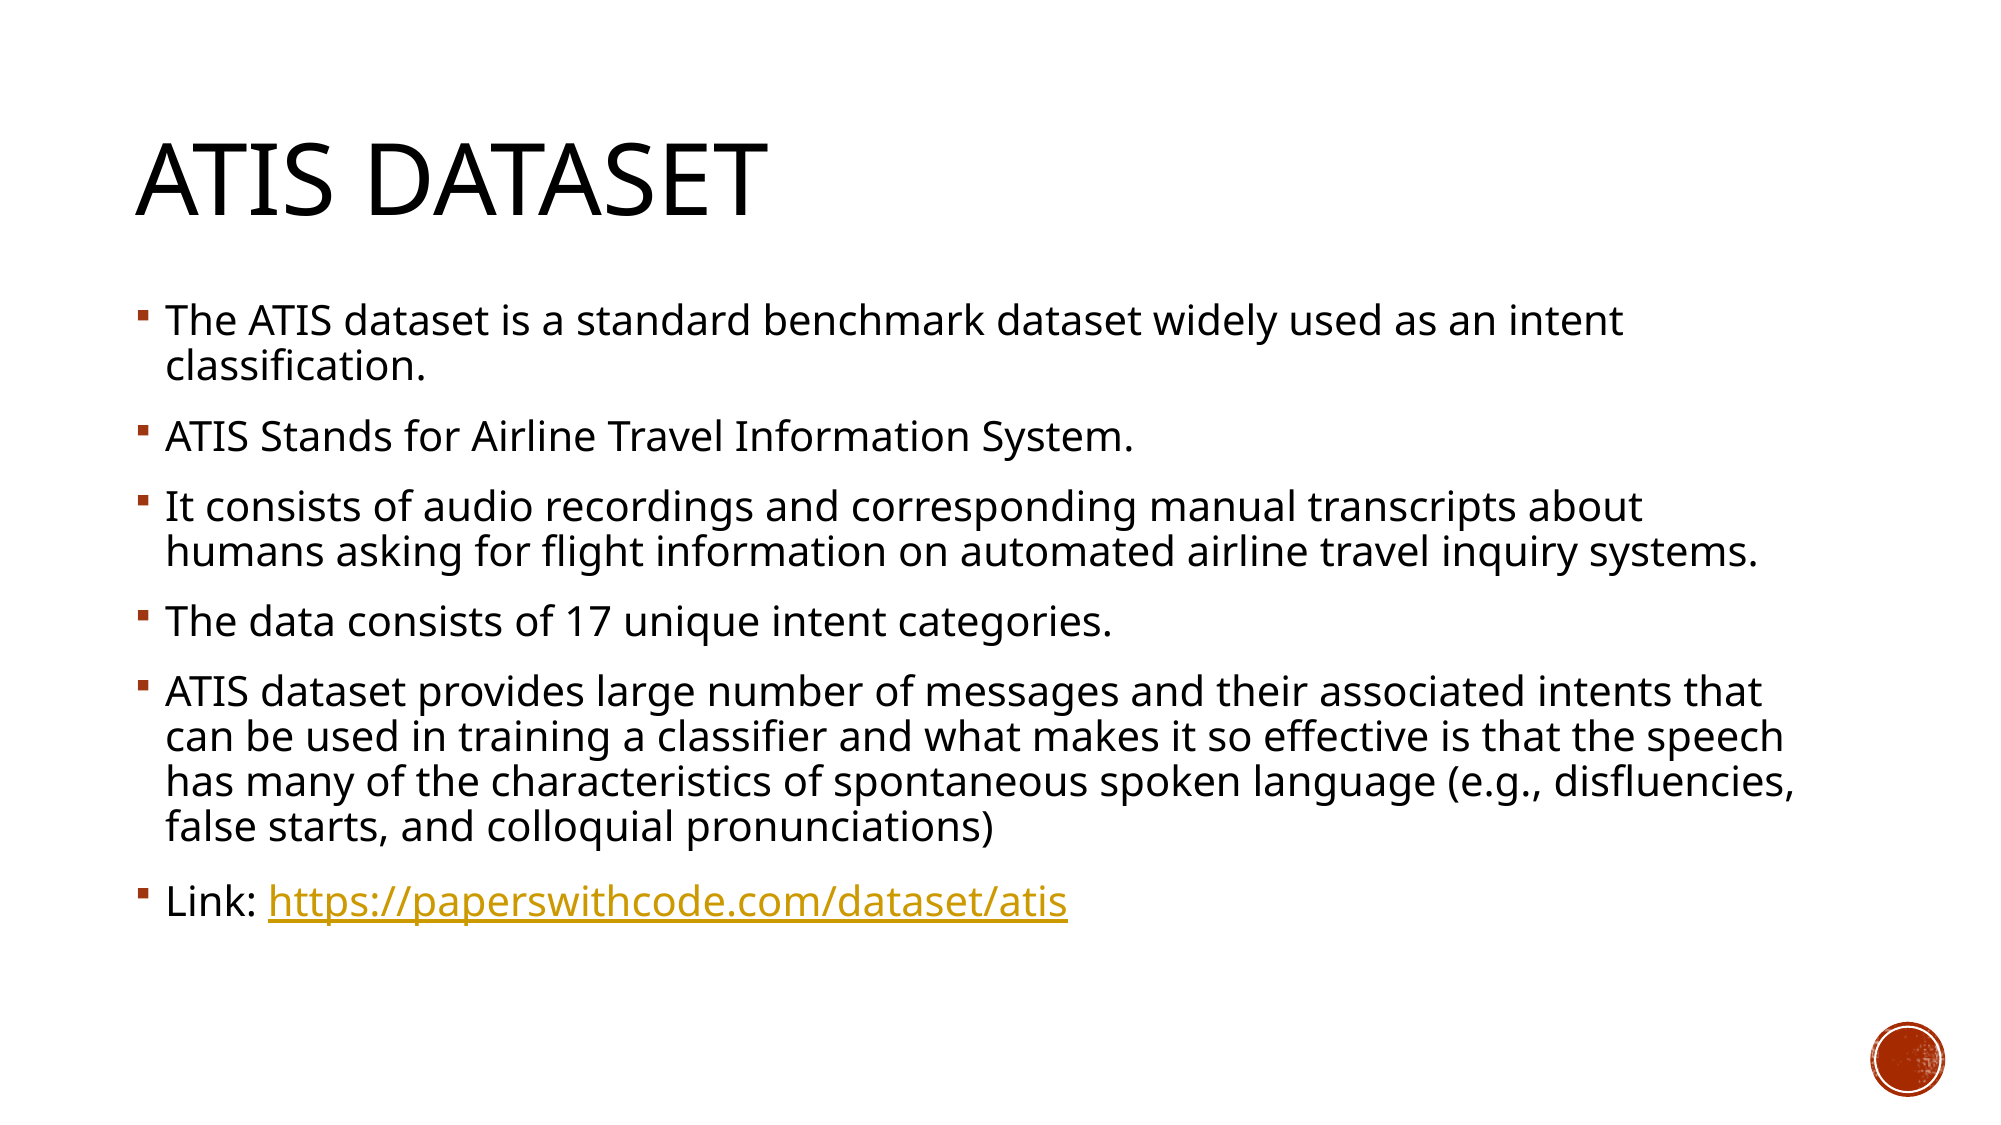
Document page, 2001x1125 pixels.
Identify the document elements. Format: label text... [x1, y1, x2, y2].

list The ATIS dataset is a standard benchmark dataset widely used as an intent classification. ATIS Stands for Airline Travel Information System. It consists of audio recordings and corresponding manual transcripts about humans asking for flight information on automated airline travel inquiry systems. The data consists of 17 unique intent categories. ATIS dataset provides large number of messages and their associated intents that can be used in training a classifier and what makes it so effective is that the speech has many of the characteristics of spontaneous spoken language (e.g., disfluencies, false starts, and colloquial pronunciations) Link: https://paperswithcode.com/dataset/atis [120, 292, 1826, 1076]
title ATis Dataset [120, 46, 1771, 292]
